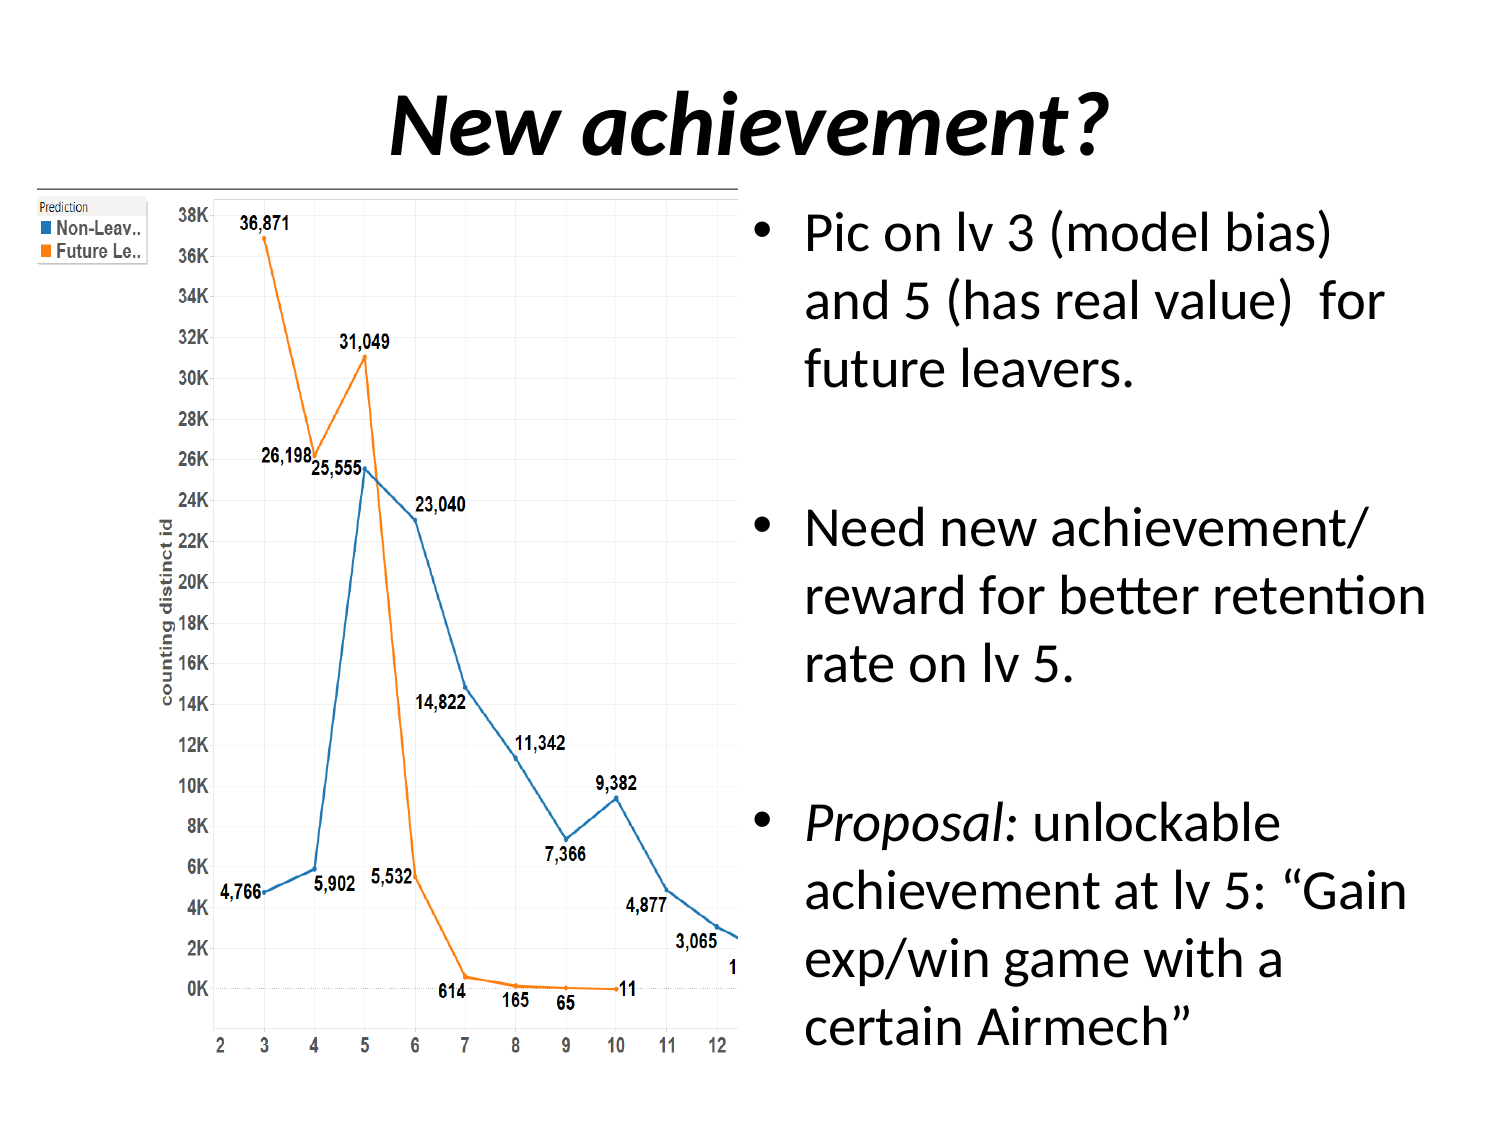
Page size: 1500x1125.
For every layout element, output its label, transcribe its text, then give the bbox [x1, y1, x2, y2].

list Pic on lv 3 (model bias) and 5 (has real value) for future leavers. Need new achievement/ reward for better retention rate on lv 5. Proposal: unlockable achievement at lv 5: “Gain exp/win game with a certain Airmech” [737, 187, 1446, 1075]
title New achievement? [75, 24, 1425, 187]
picture [37, 188, 738, 1061]
